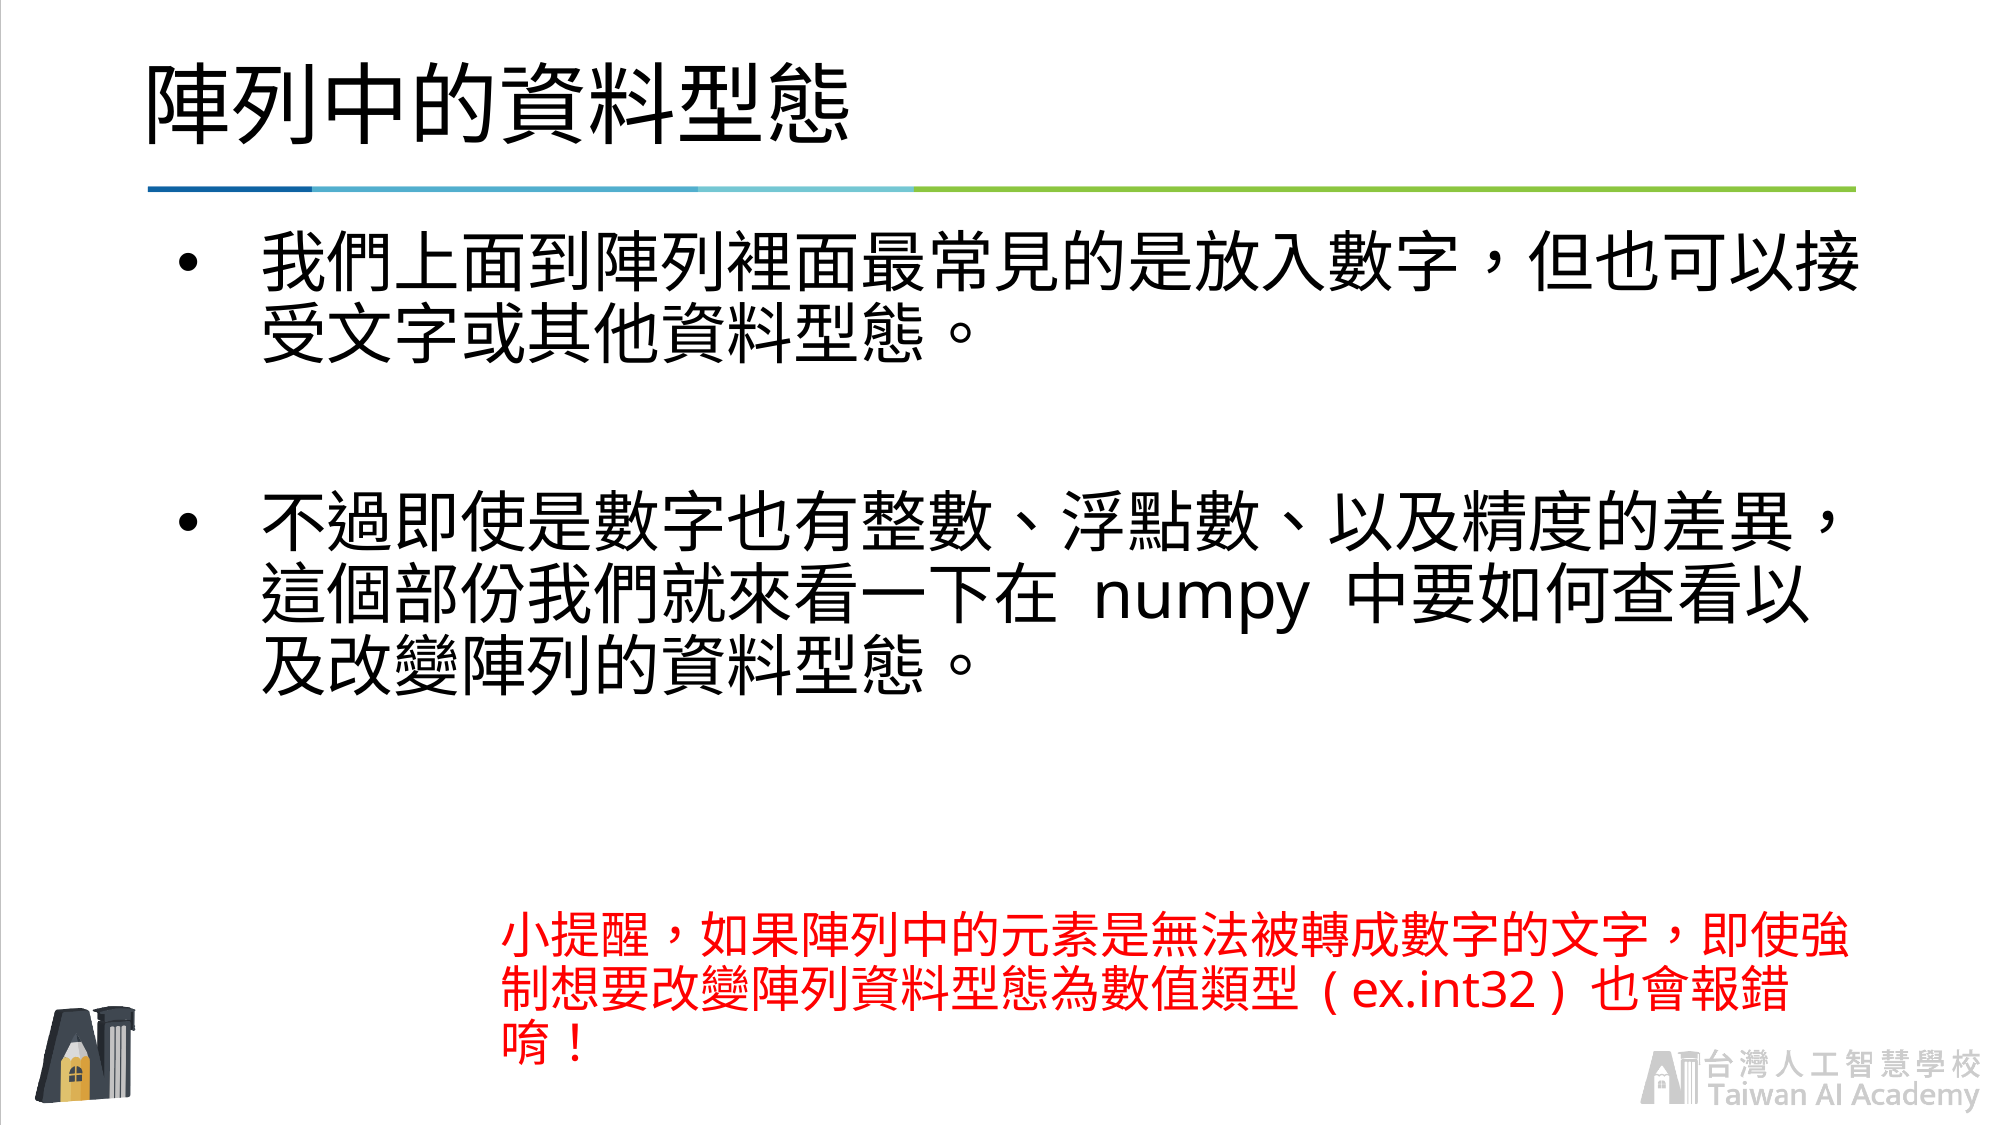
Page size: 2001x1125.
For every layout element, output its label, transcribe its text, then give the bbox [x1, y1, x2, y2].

list 我們上面到陣列裡面最常見的是放入數字，但也可以接受文字或其他資料型態。 不過即使是數字也有整數、浮點數、以及精度的差異，這個部份我們就來看一下在 numpy 中要如何查看以及改變陣列的資料型態。 [148, 223, 1886, 1028]
picture [0, 0, 2001, 1125]
text_box 小提醒，如果陣列中的元素是無法被轉成數字的文字，即使強制想要改變陣列資料型態為數值類型 ( ex.int32 ) 也會報錯唷！ [468, 903, 1904, 1080]
title 陣列中的資料型態 [131, 28, 1904, 190]
